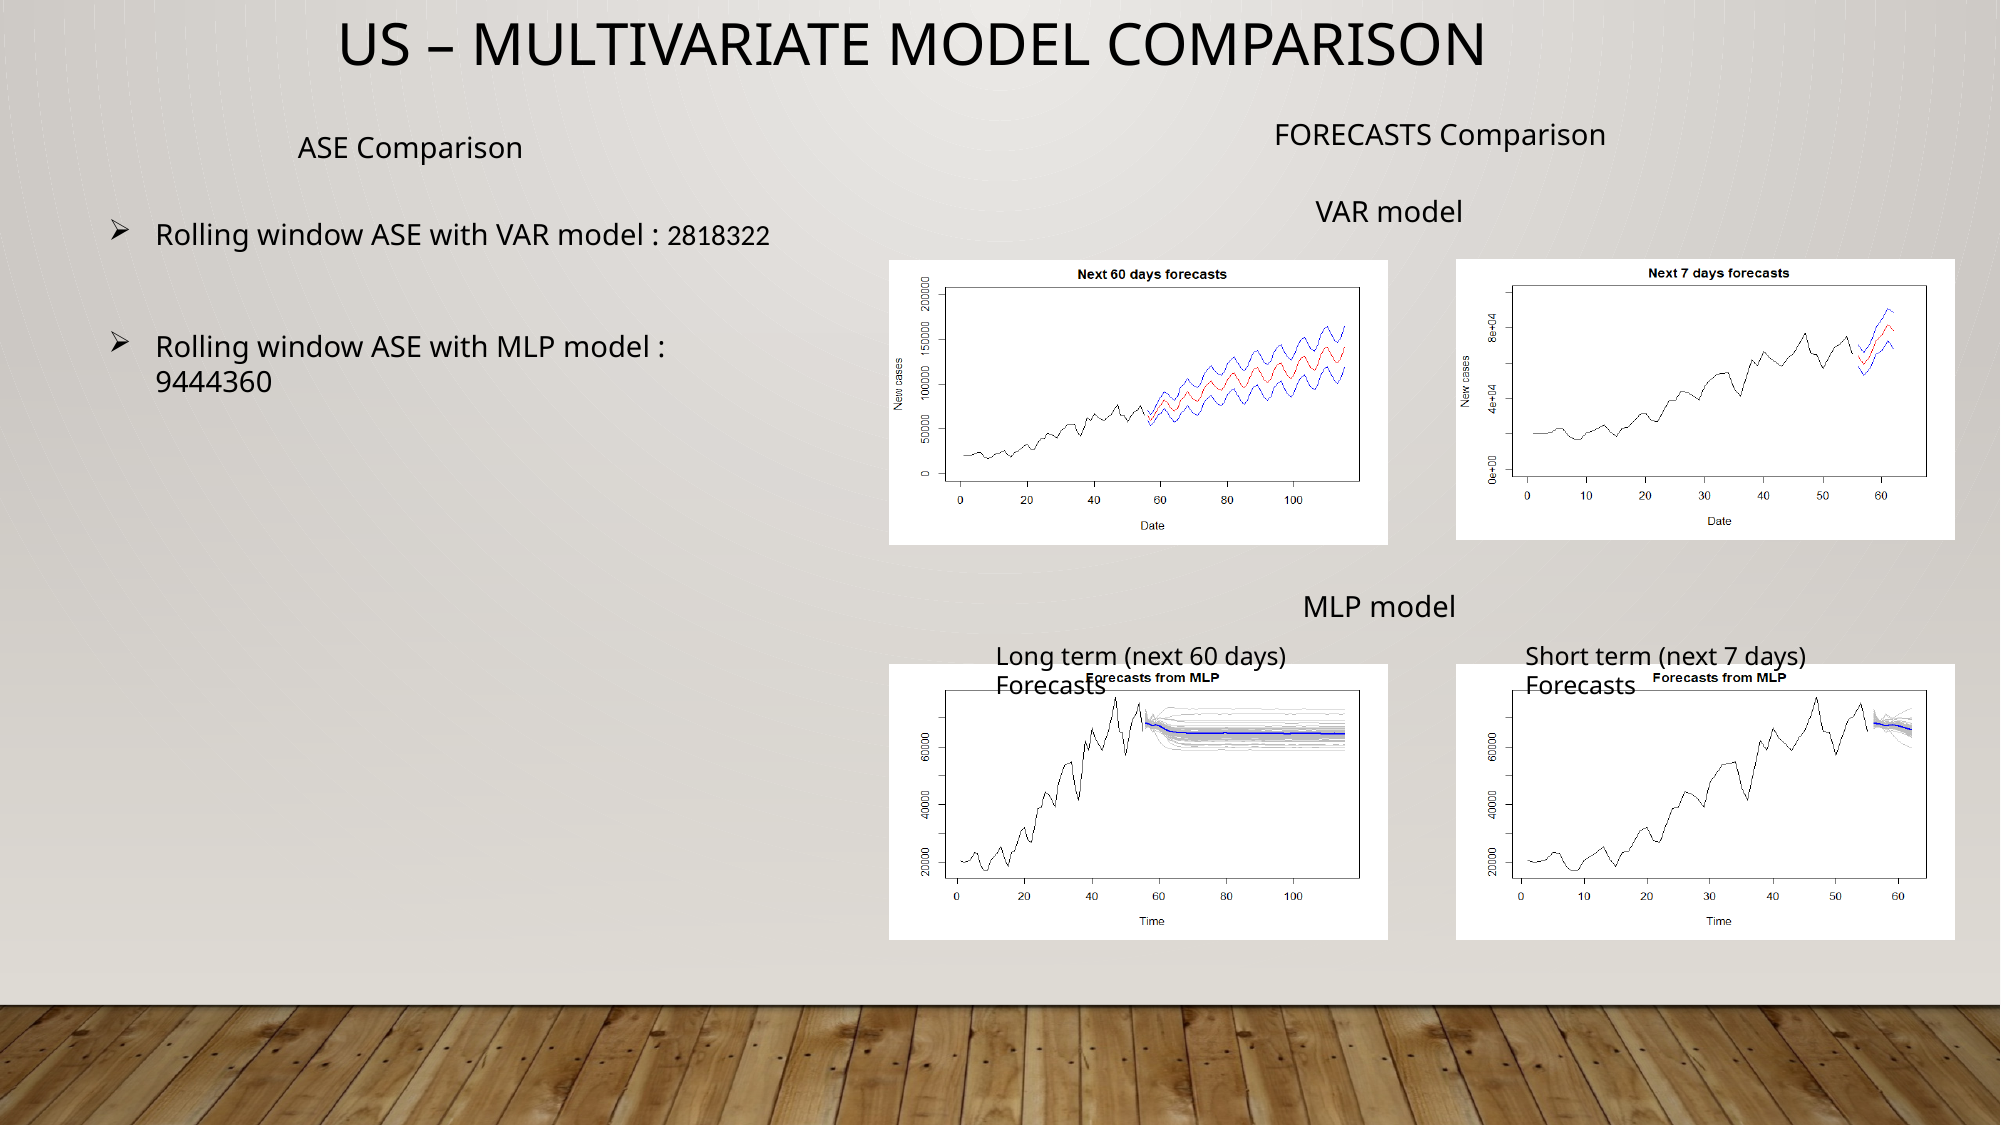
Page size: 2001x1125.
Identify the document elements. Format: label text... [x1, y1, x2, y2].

text_box VAR model [786, 185, 2000, 236]
text_box FORECASTS Comparison [1175, 108, 1706, 159]
text_box Short term (next 7 days) Forecasts [1510, 632, 1901, 663]
text_box MLP model [776, 580, 1998, 631]
picture [1456, 663, 1955, 940]
text_box ASE Comparison [138, 121, 683, 172]
picture [888, 663, 1388, 940]
text_box Rolling window ASE with VAR model : 2818322 [93, 208, 790, 259]
picture [1456, 258, 1955, 540]
text_box Long term (next 60 days) Forecasts [980, 632, 1371, 663]
picture [888, 260, 1388, 545]
text_box Rolling window ASE with MLP model : 9444360 [93, 320, 774, 406]
text_box US – multivariate Model Comparison [256, 2, 1569, 79]
picture [0, 1005, 2000, 1125]
